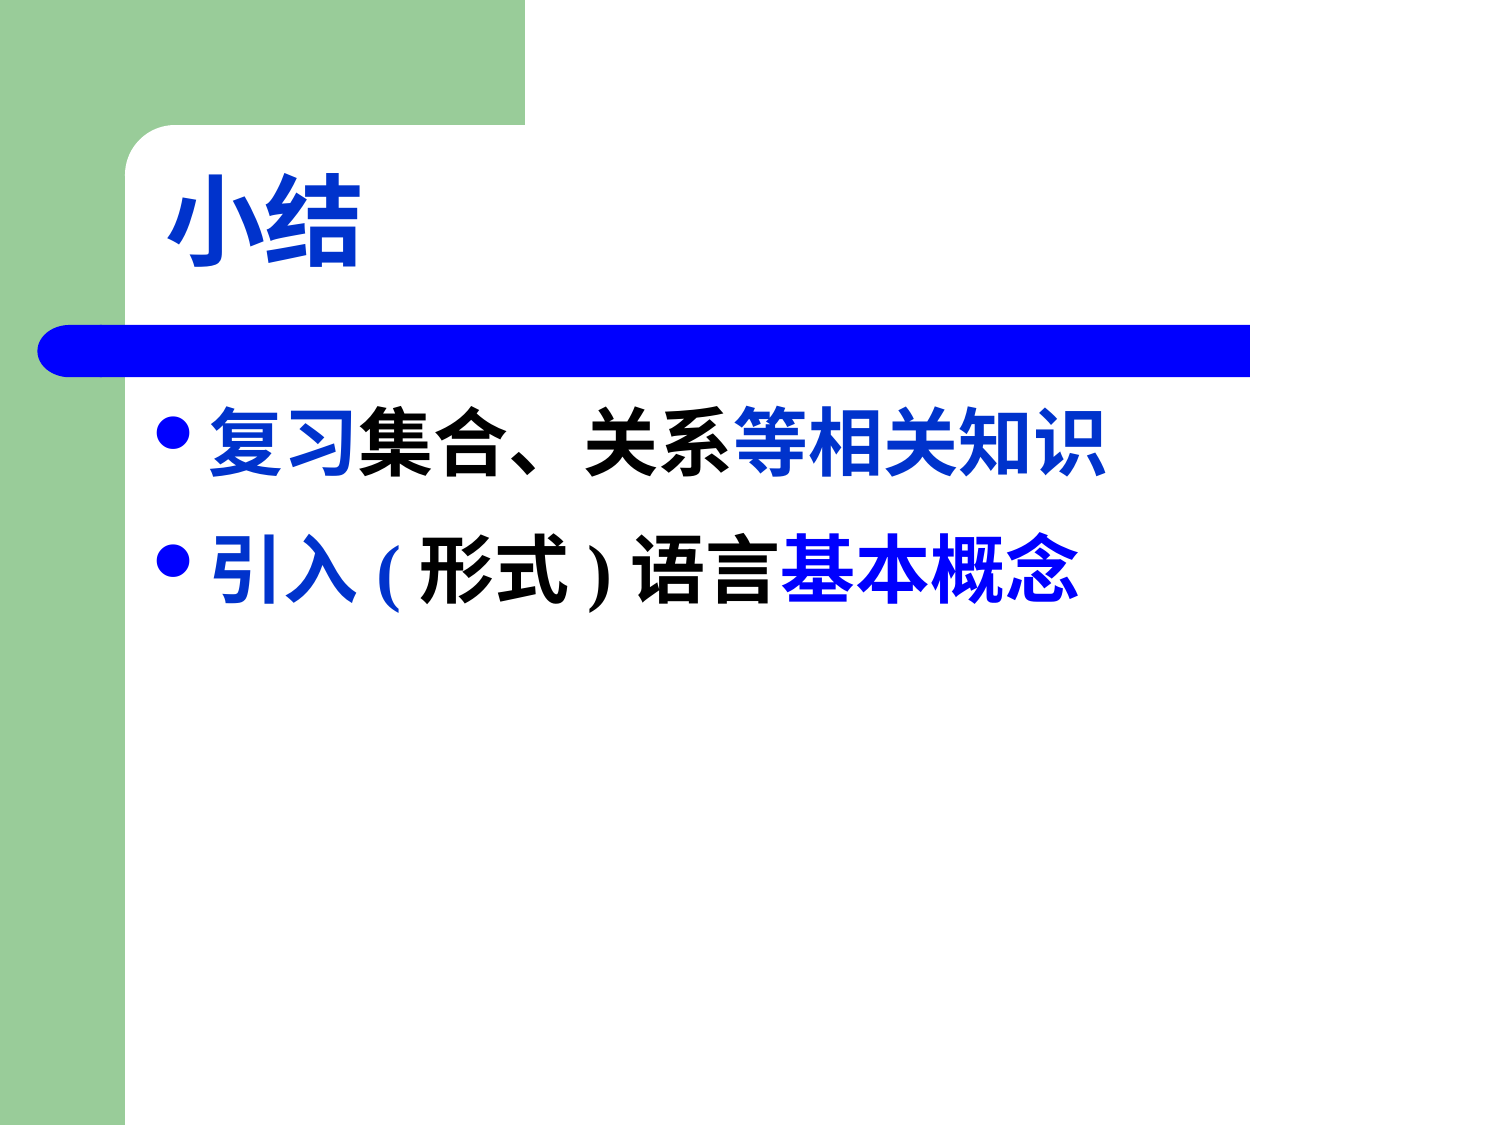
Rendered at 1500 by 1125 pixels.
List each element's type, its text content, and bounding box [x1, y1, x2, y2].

title 小结 [149, 137, 1463, 288]
list 复习集合、关系等相关知识 引入(形式)语言基本概念 [137, 387, 1438, 1088]
